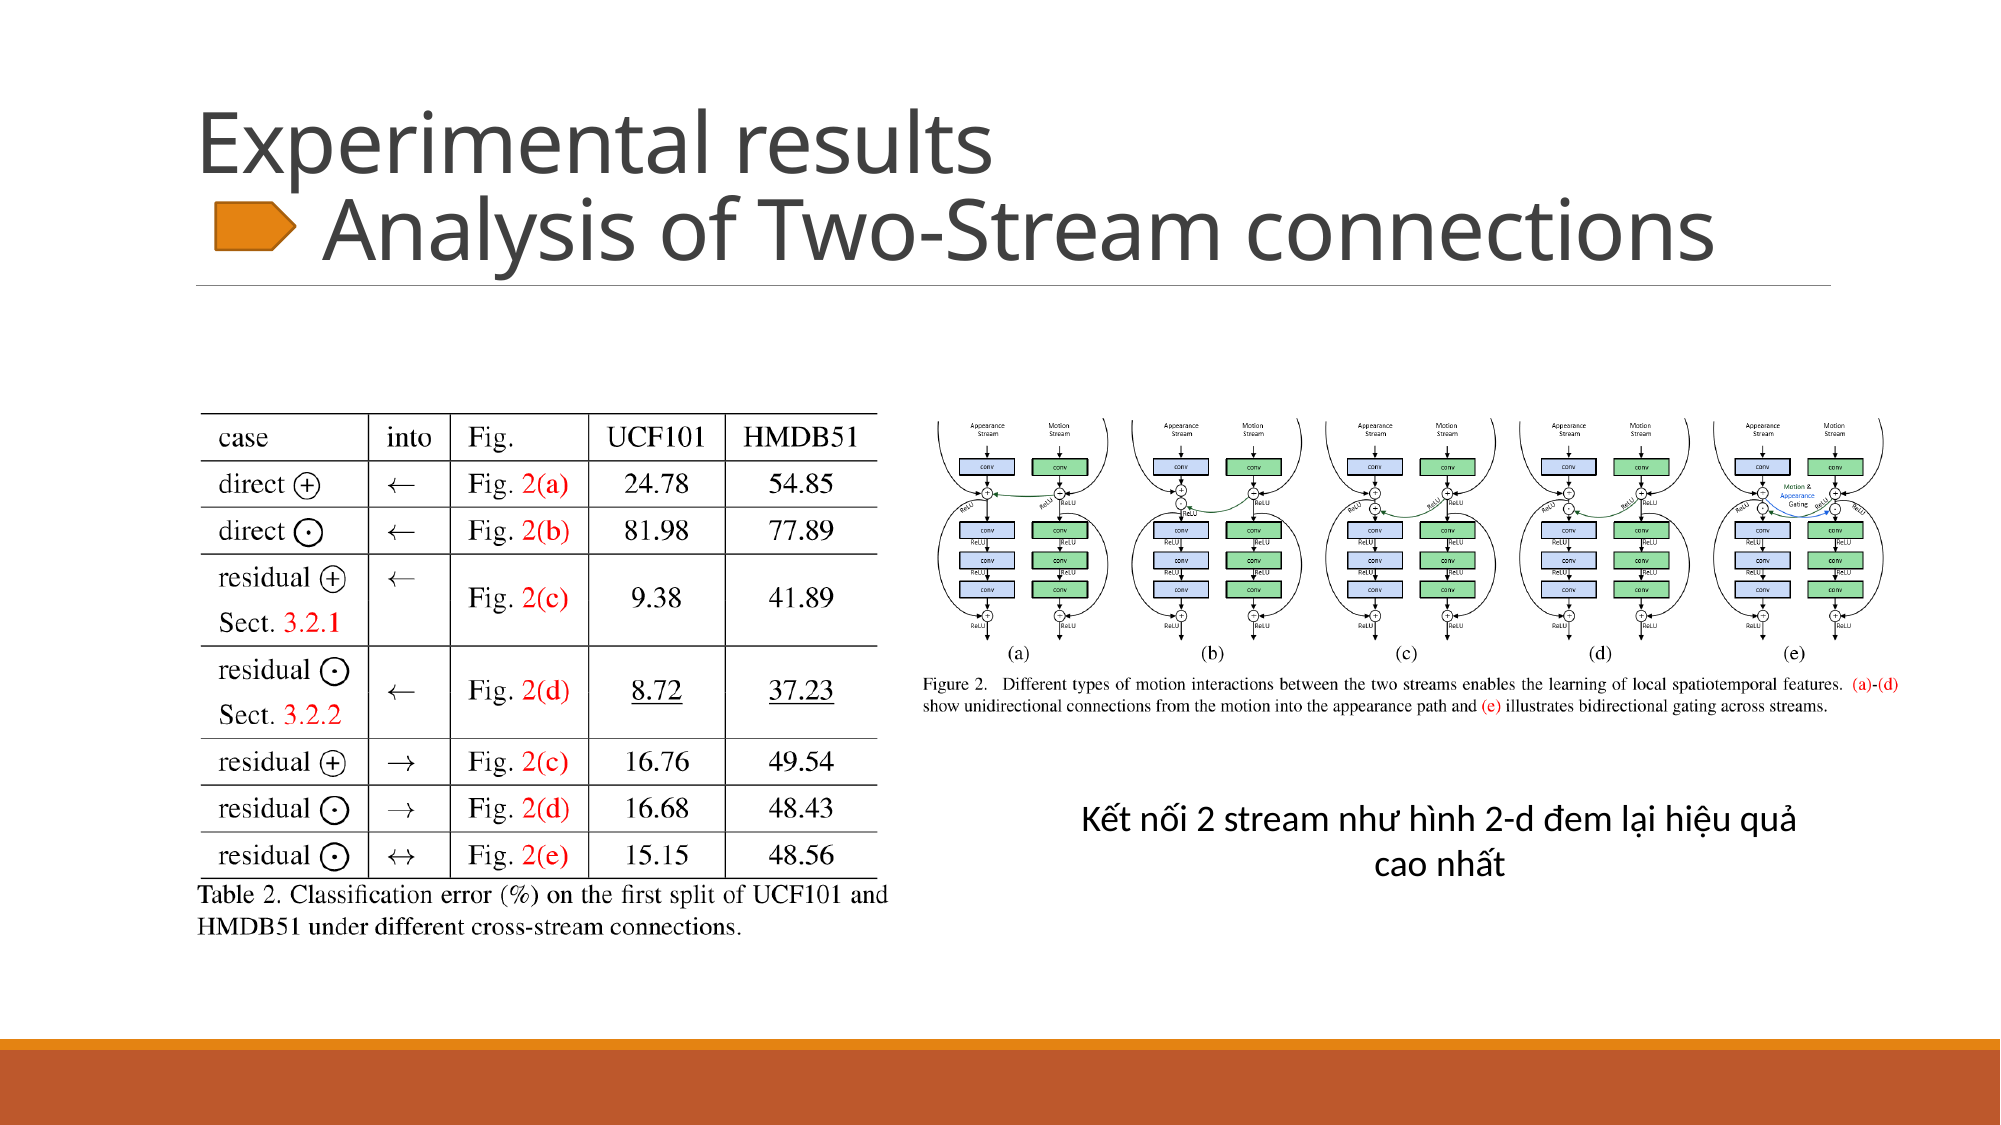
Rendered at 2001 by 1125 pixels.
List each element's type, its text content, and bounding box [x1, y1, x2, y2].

picture [918, 408, 1908, 717]
text_box Kết nối 2 stream như hình 2-d đem lại hiệu quả cao nhất [1049, 786, 1830, 892]
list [192, 405, 892, 942]
title Experimental results Analysis of Two-Stream connections [180, 47, 1830, 285]
text_box [214, 201, 297, 252]
